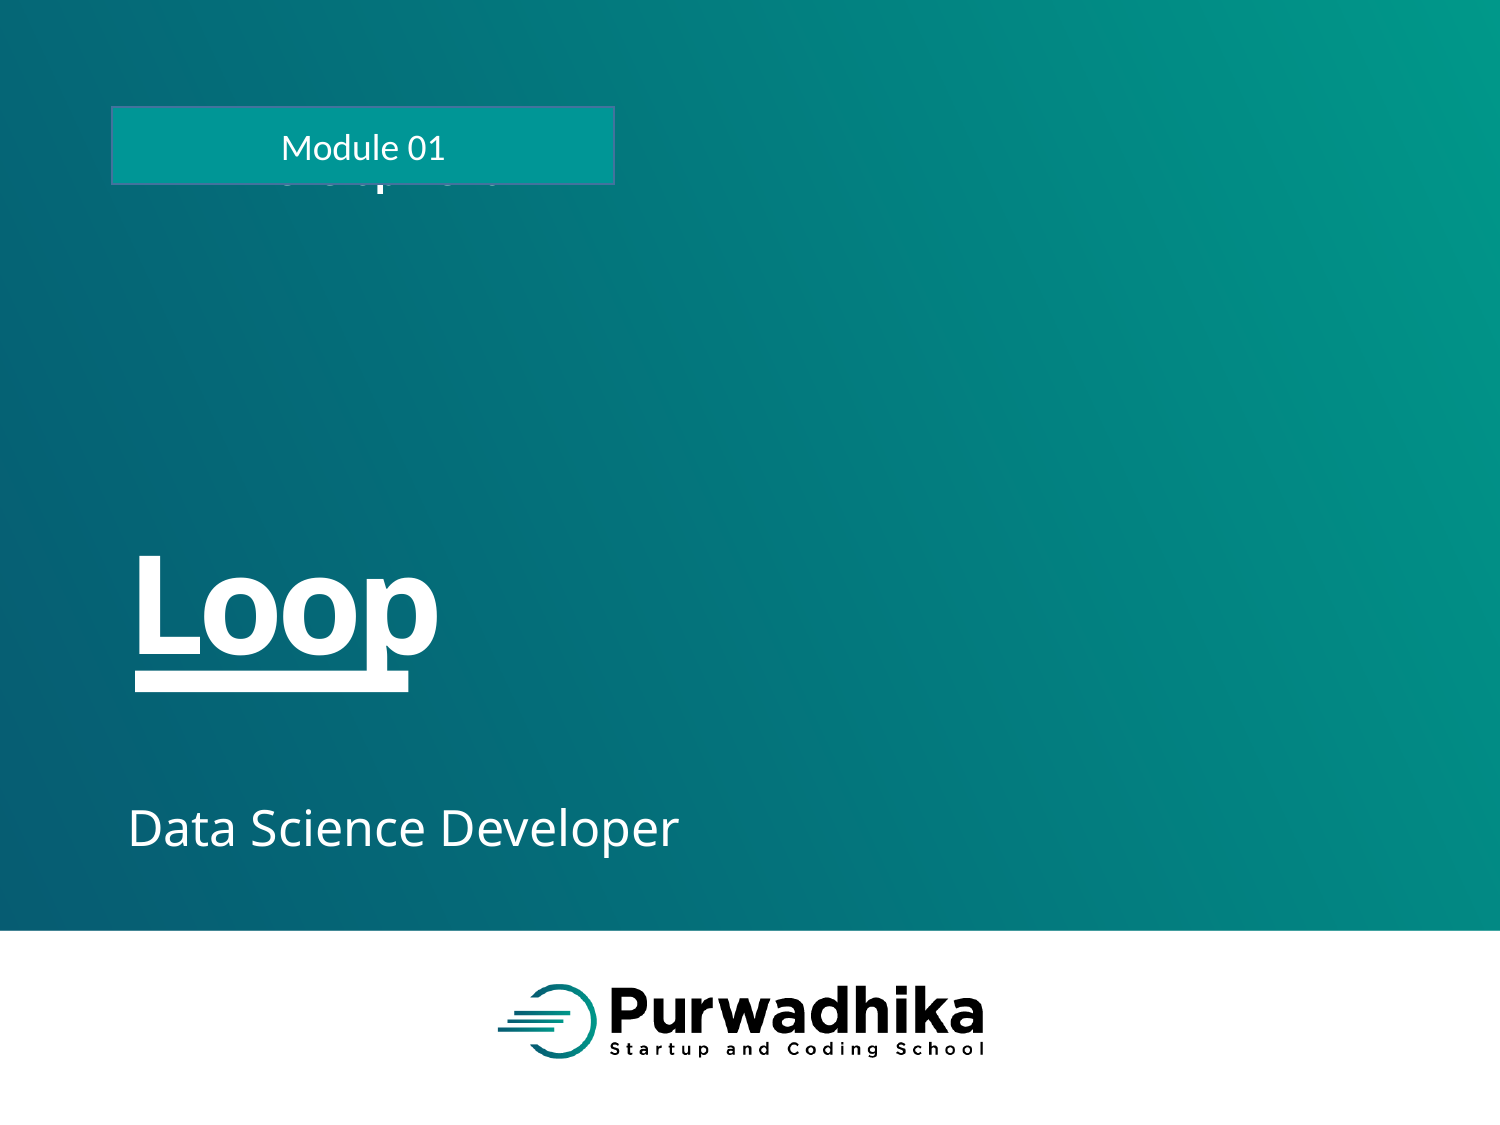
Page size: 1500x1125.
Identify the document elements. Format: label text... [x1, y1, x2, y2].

text_box Module 01 [111, 106, 615, 185]
text_box [134, 670, 409, 693]
subtitle Data Science Developer [112, 714, 1388, 863]
title Loop [112, 184, 1388, 693]
picture [0, 0, 1500, 1125]
